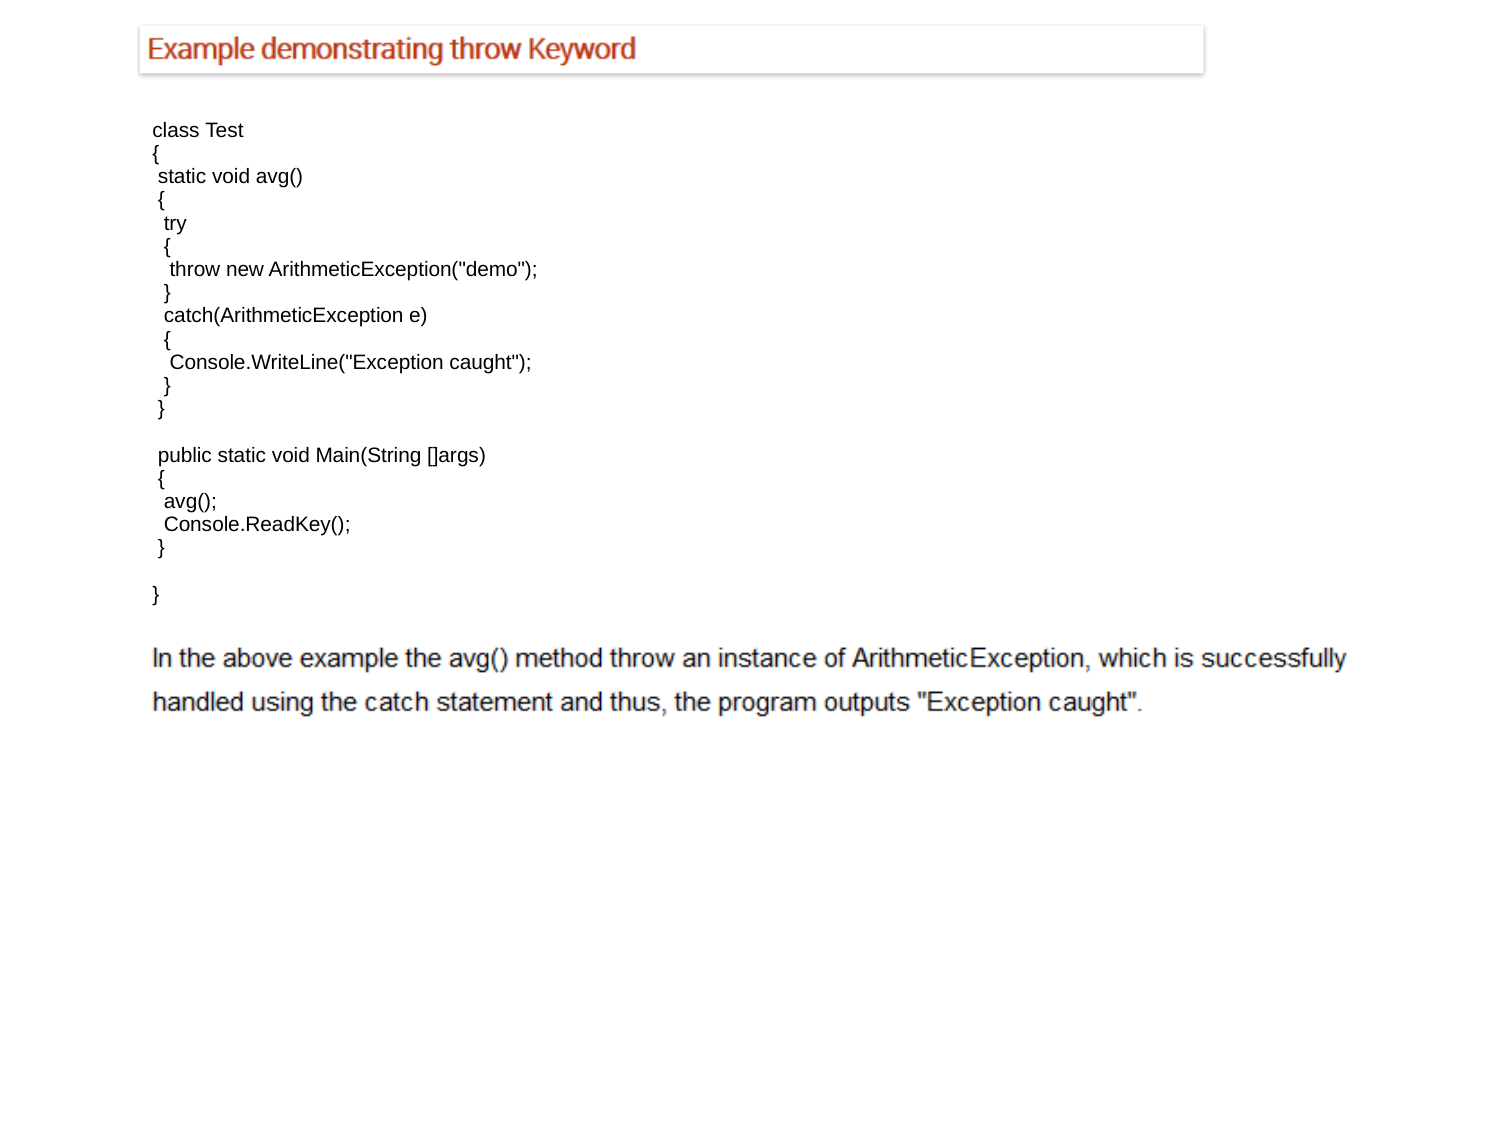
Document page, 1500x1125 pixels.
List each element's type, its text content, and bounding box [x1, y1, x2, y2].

picture [144, 640, 1363, 727]
text_box class Test { static void avg() { try { throw new ArithmeticException("demo"); } catch(ArithmeticException e) { Console.WriteLine("Exception caught"); } } public static void Main(String []args) { avg(); Console.ReadKey(); } } [137, 111, 1300, 614]
picture [137, 24, 1213, 80]
